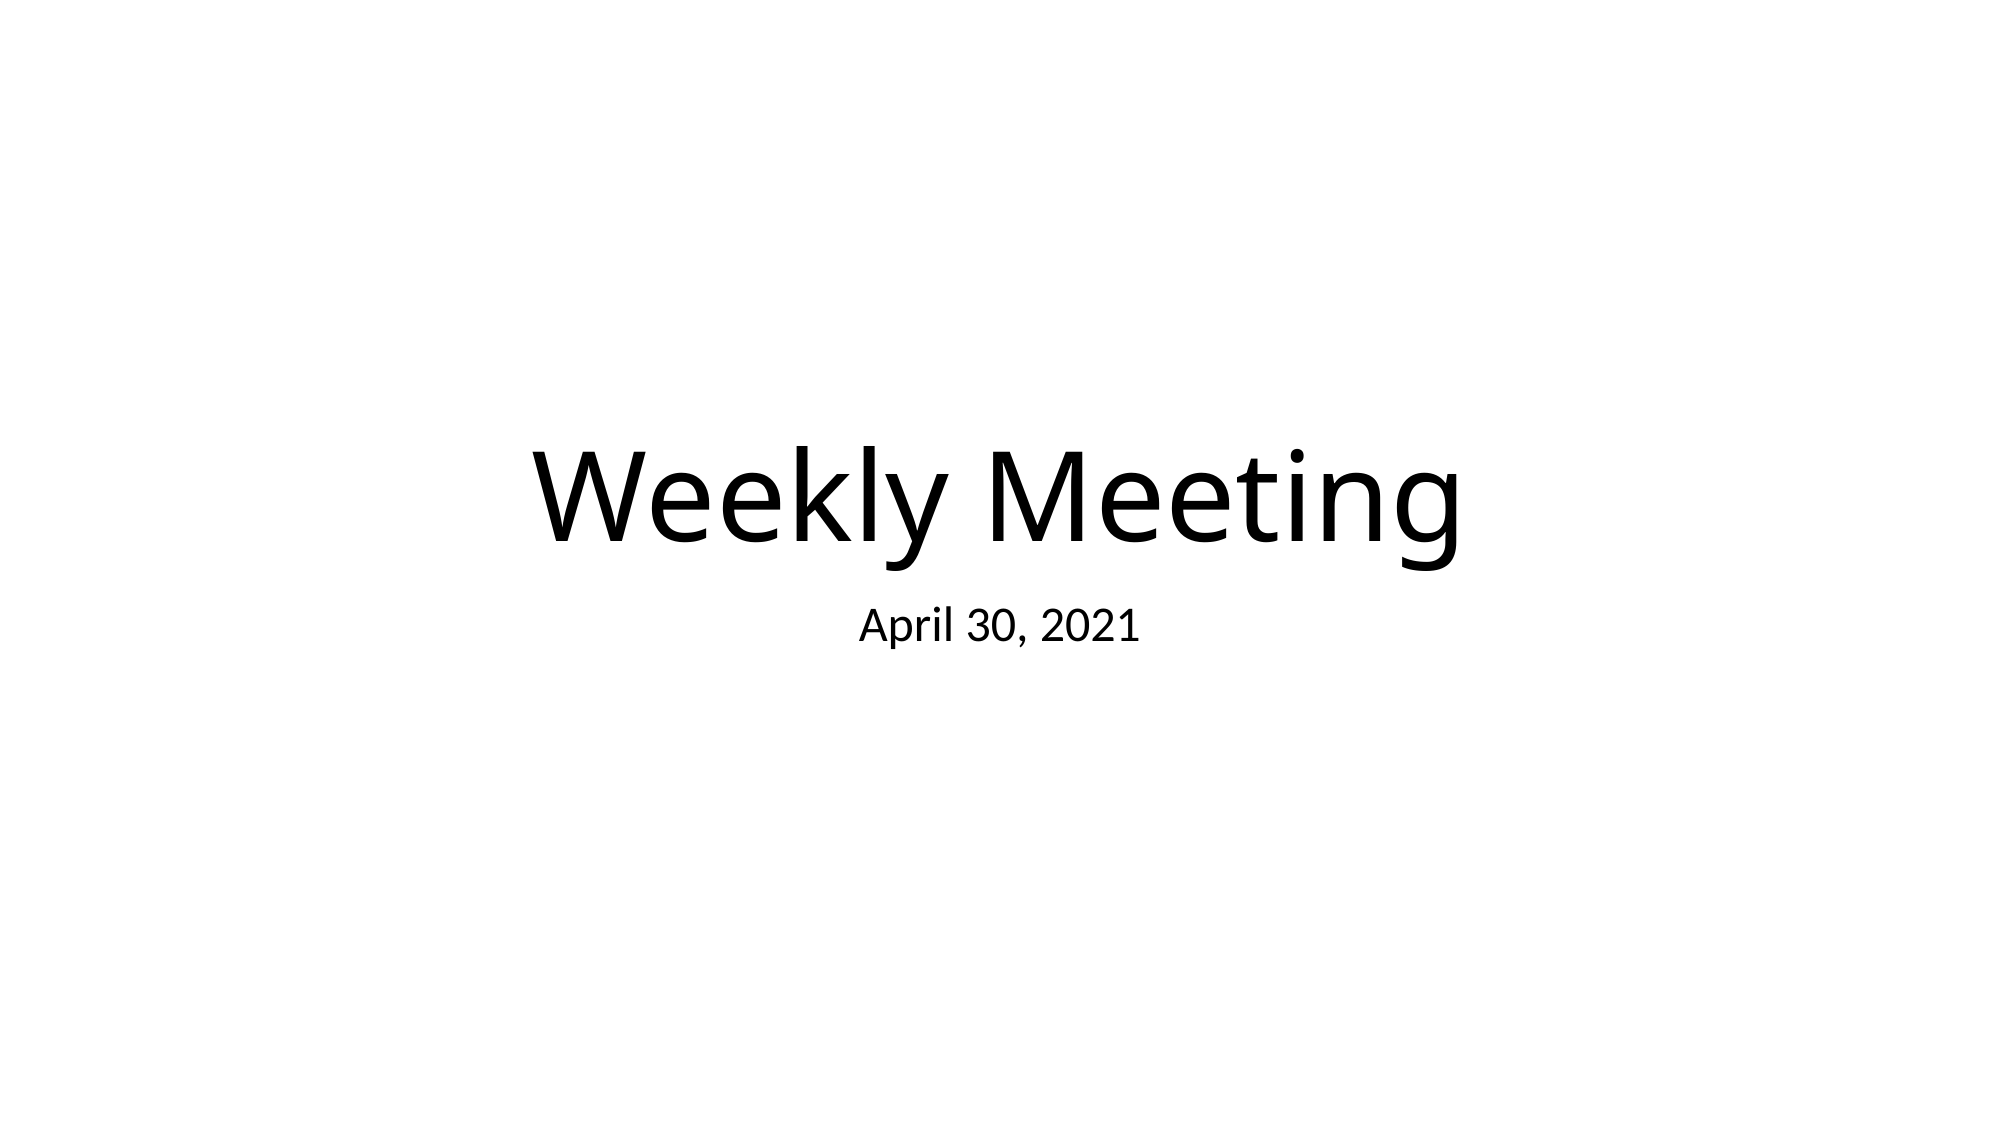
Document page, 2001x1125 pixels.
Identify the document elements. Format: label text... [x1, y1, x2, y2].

title Weekly Meeting [249, 184, 1750, 576]
subtitle April 30, 2021 [249, 590, 1750, 863]
